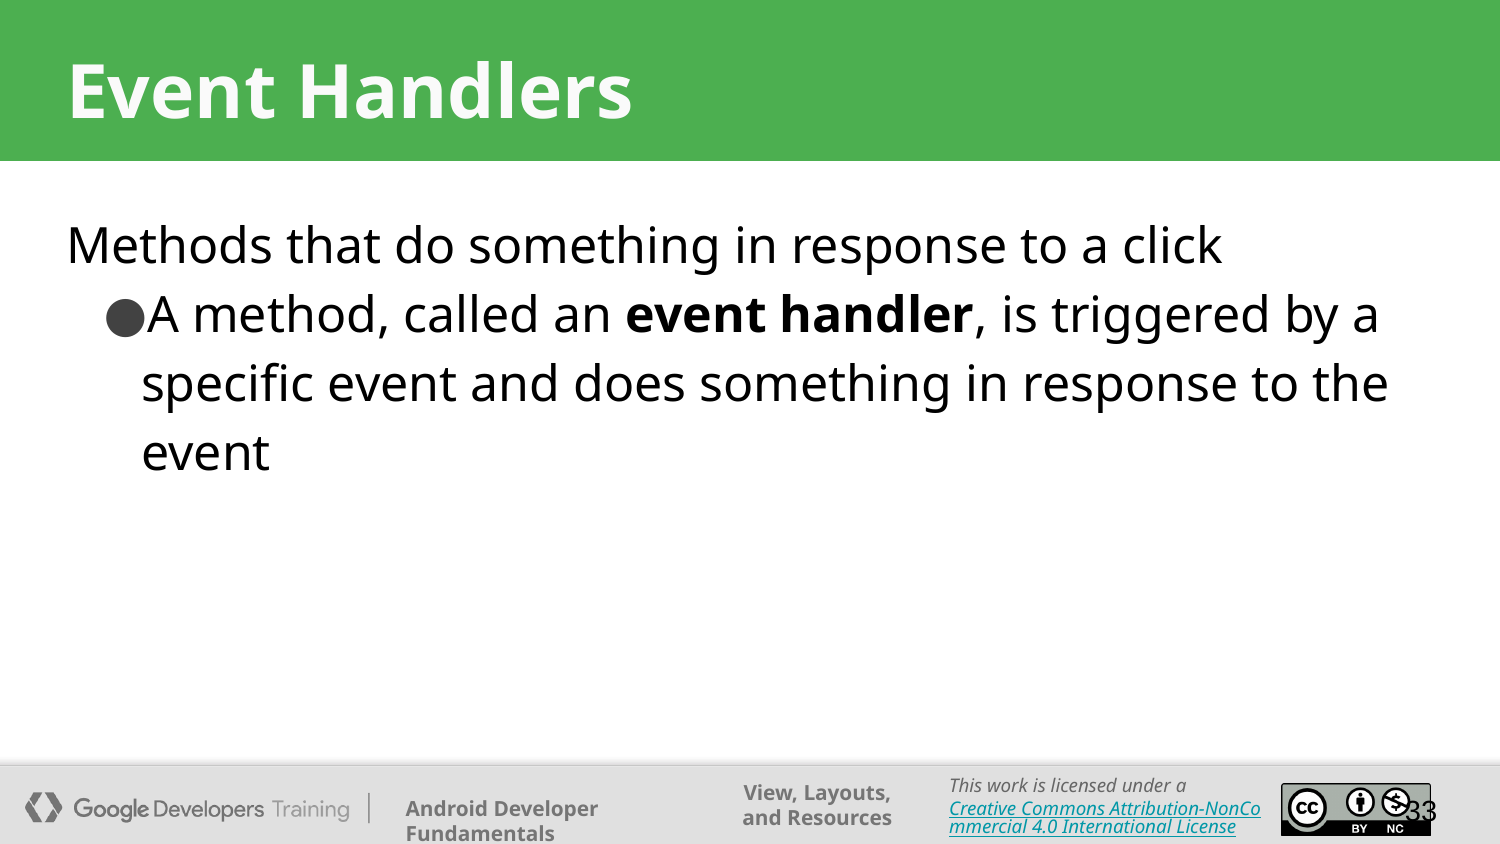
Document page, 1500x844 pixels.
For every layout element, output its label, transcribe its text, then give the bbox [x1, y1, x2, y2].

picture [0, 161, 1500, 844]
slide_number 33 [1389, 777, 1480, 842]
list Methods that do something in response to a click A method, called an event handler, is triggered by a specific event and does something in response to the event [51, 189, 1449, 712]
title Event Handlers [51, 28, 1449, 122]
